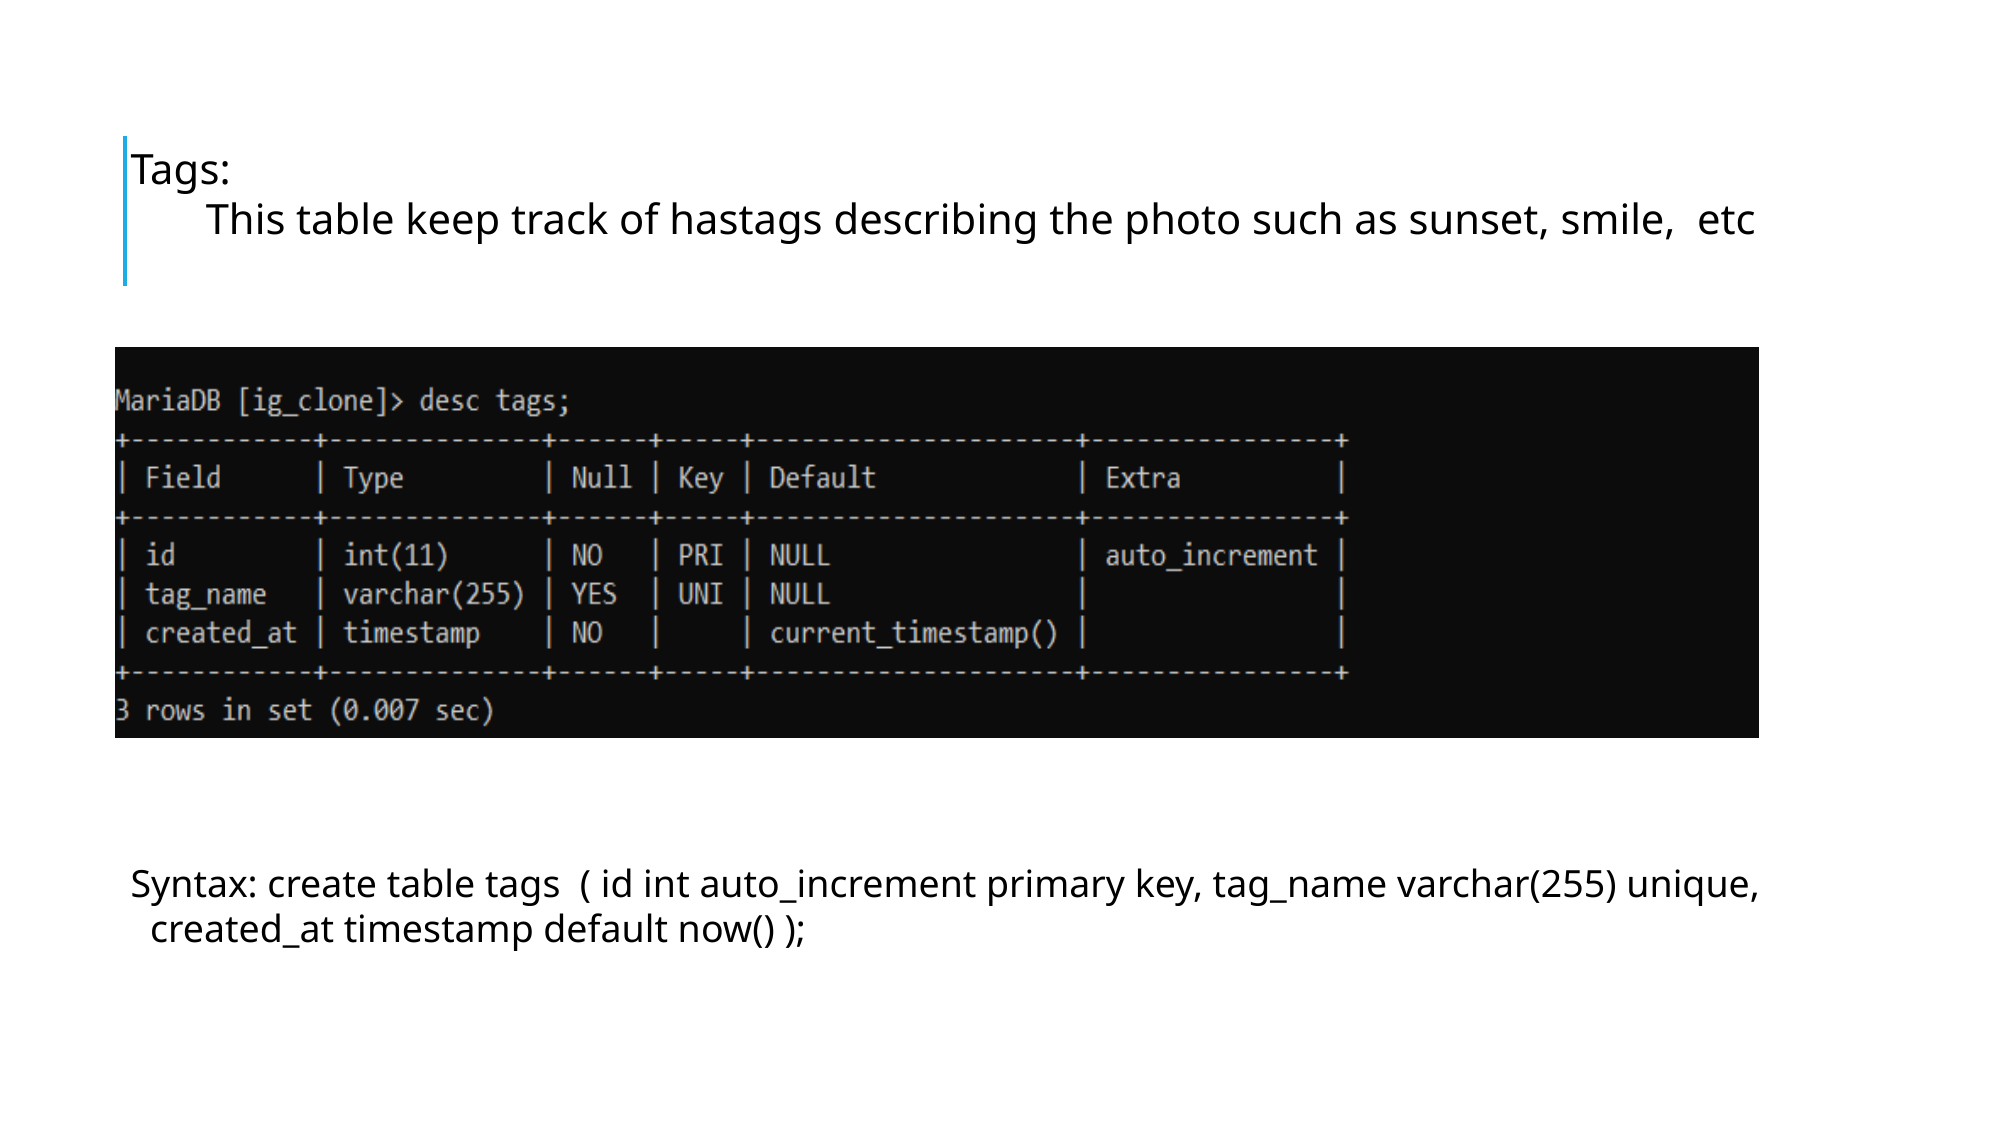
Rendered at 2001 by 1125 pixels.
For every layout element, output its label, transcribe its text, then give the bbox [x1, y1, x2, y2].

text_box Tags: This table keep track of hastags describing the photo such as sunset, smile, etc [115, 134, 1950, 250]
picture [115, 346, 1759, 738]
text_box Syntax: create table tags ( id int auto_increment primary key, tag_name varchar(255) unique, created_at timestamp default now() ); [115, 852, 1811, 1003]
